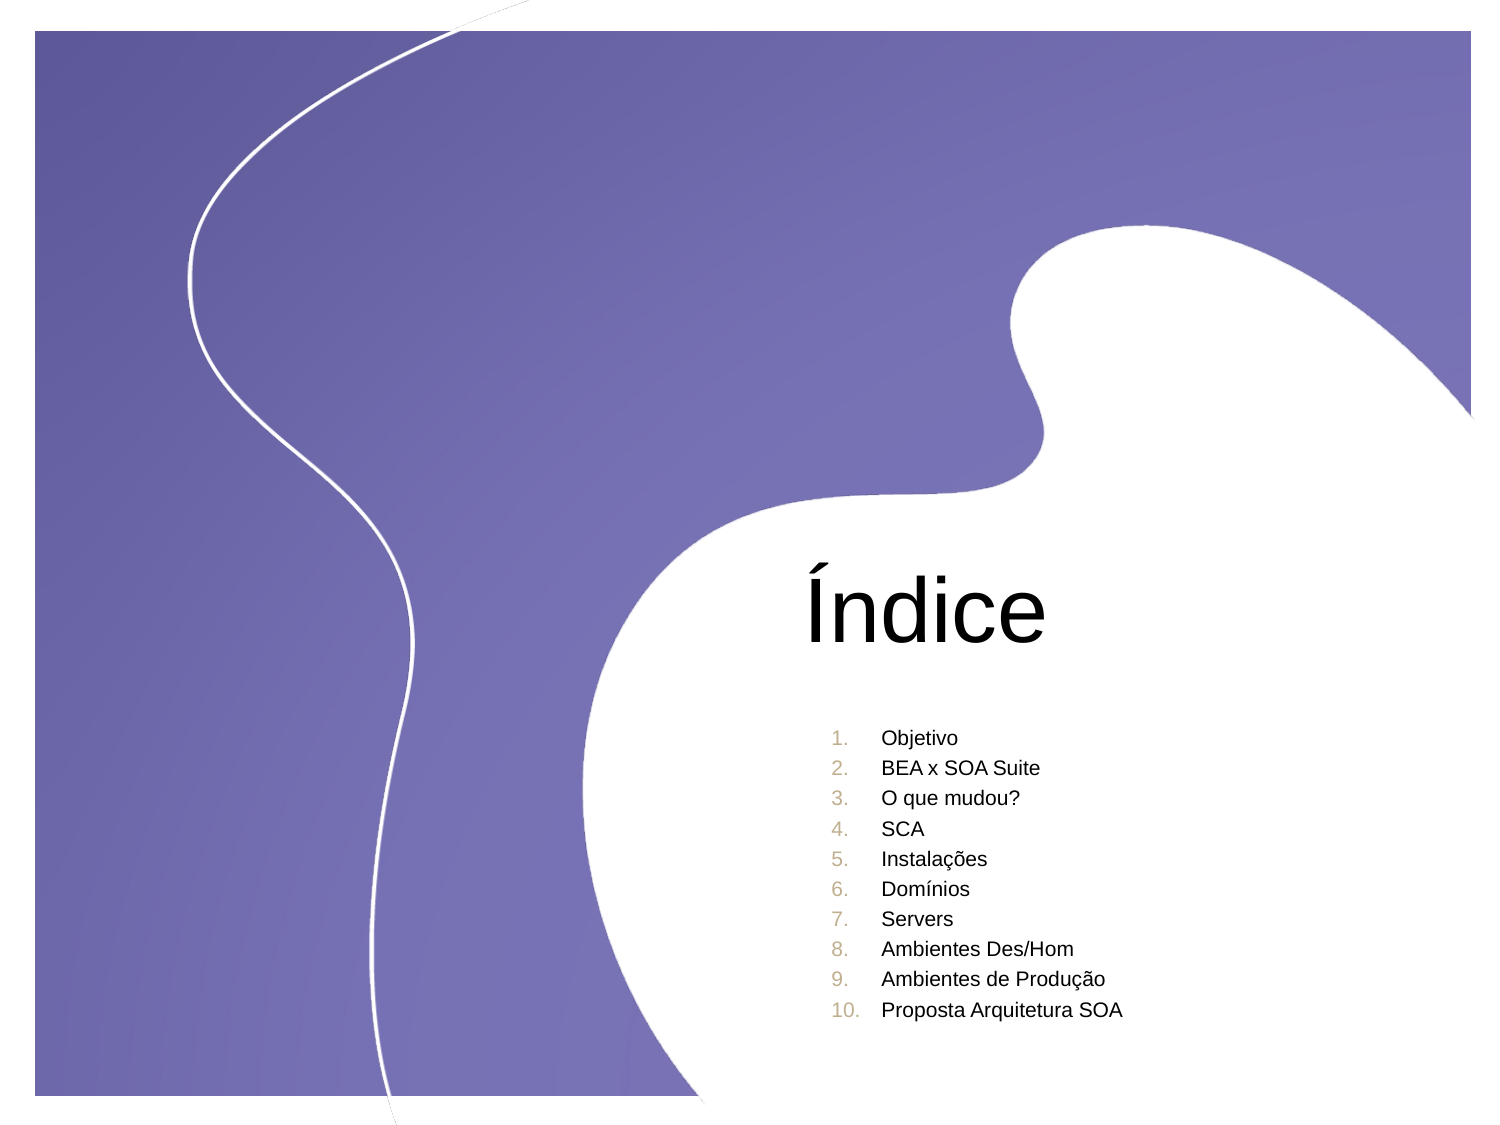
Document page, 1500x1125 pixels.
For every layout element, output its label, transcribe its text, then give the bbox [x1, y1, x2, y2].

list Objetivo BEA x SOA Suite O que mudou? SCA Instalações Domínios Servers Ambientes Des/Hom Ambientes de Produção Proposta Arquitetura SOA [816, 711, 1471, 1031]
picture [35, 0, 1476, 1125]
